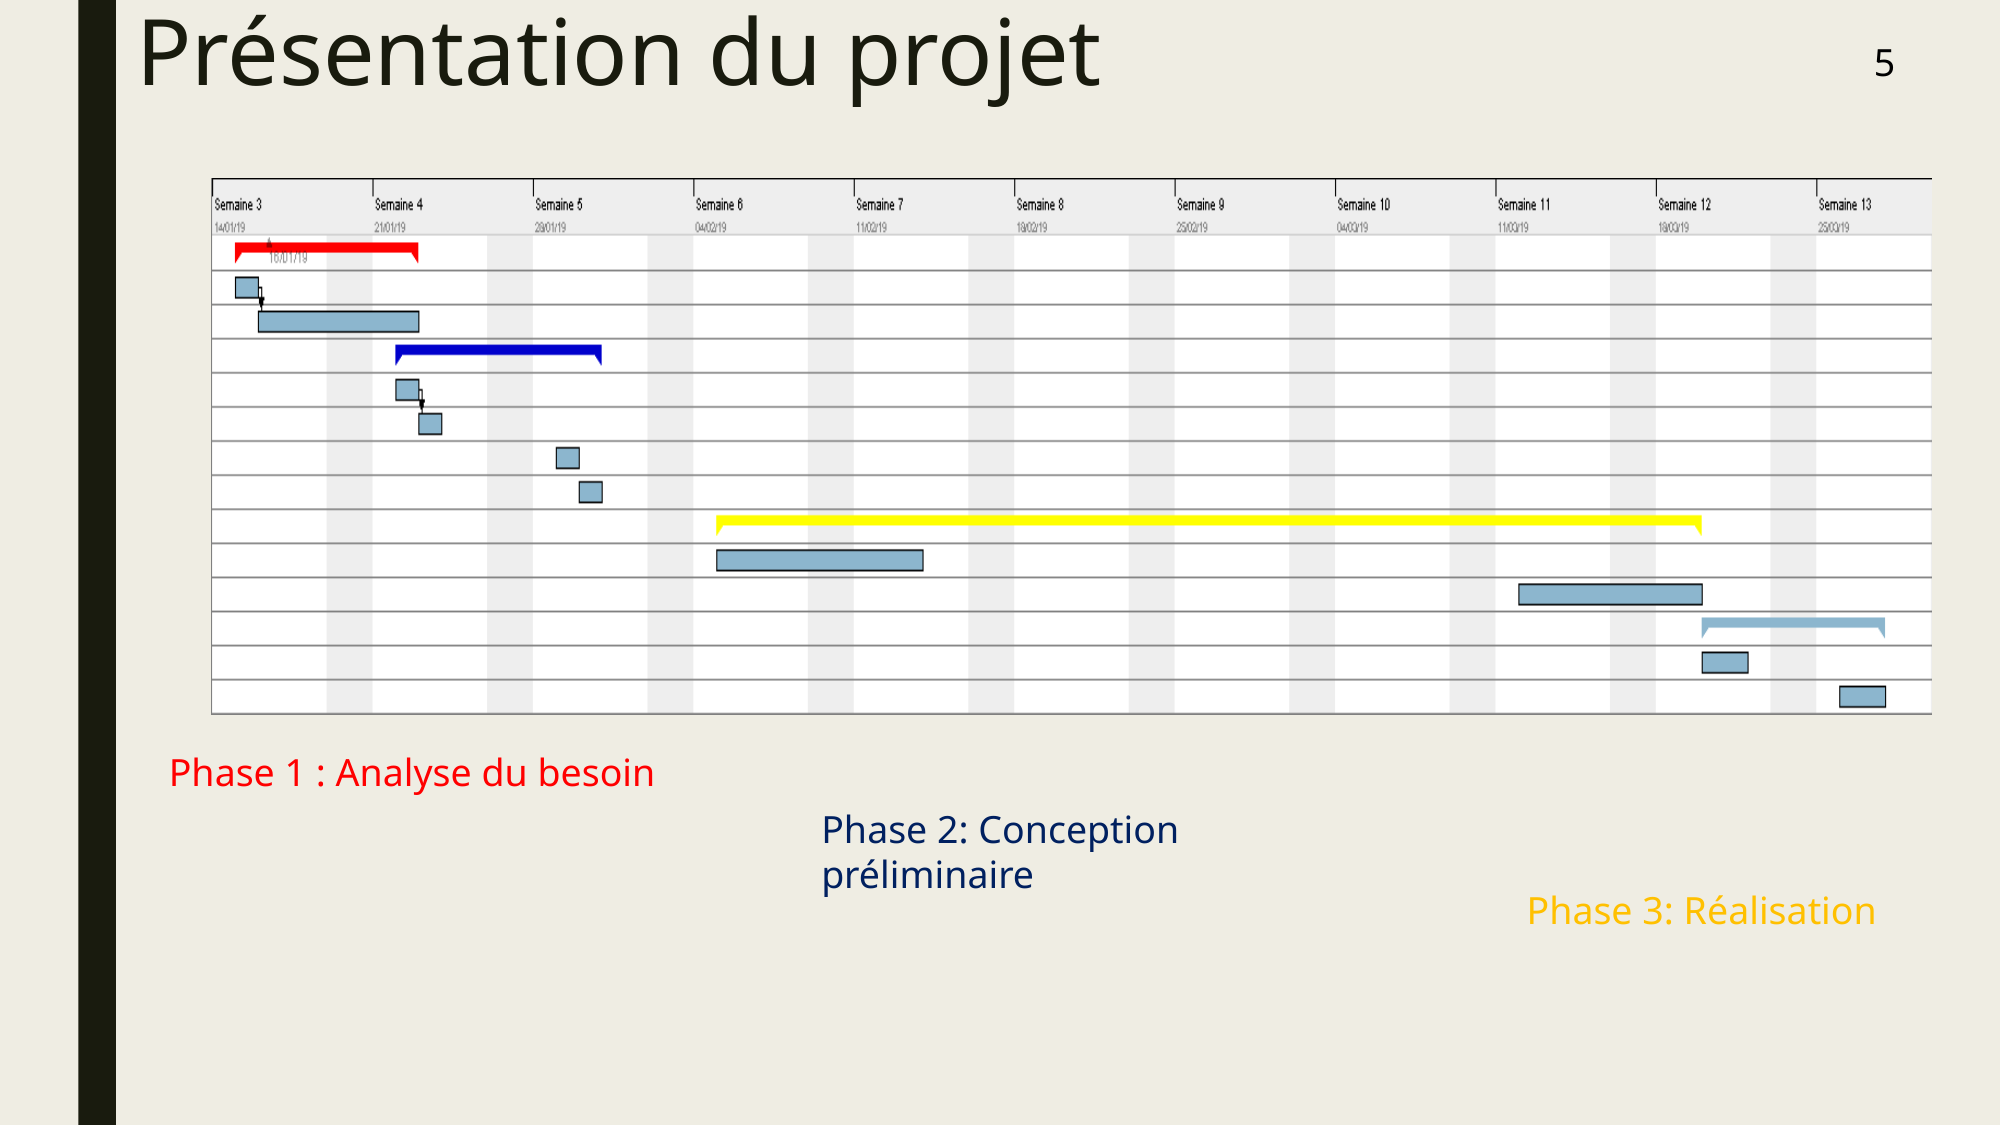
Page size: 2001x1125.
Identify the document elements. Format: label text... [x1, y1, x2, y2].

title Présentation du projet [121, 0, 1697, 244]
text_box 5 [1859, 31, 1907, 92]
text_box Phase 2: Conception préliminaire [806, 798, 1377, 904]
picture [211, 178, 1932, 715]
text_box Phase 1 : Analyse du besoin [153, 741, 817, 802]
text_box Phase 3: Réalisation [1511, 880, 2000, 940]
